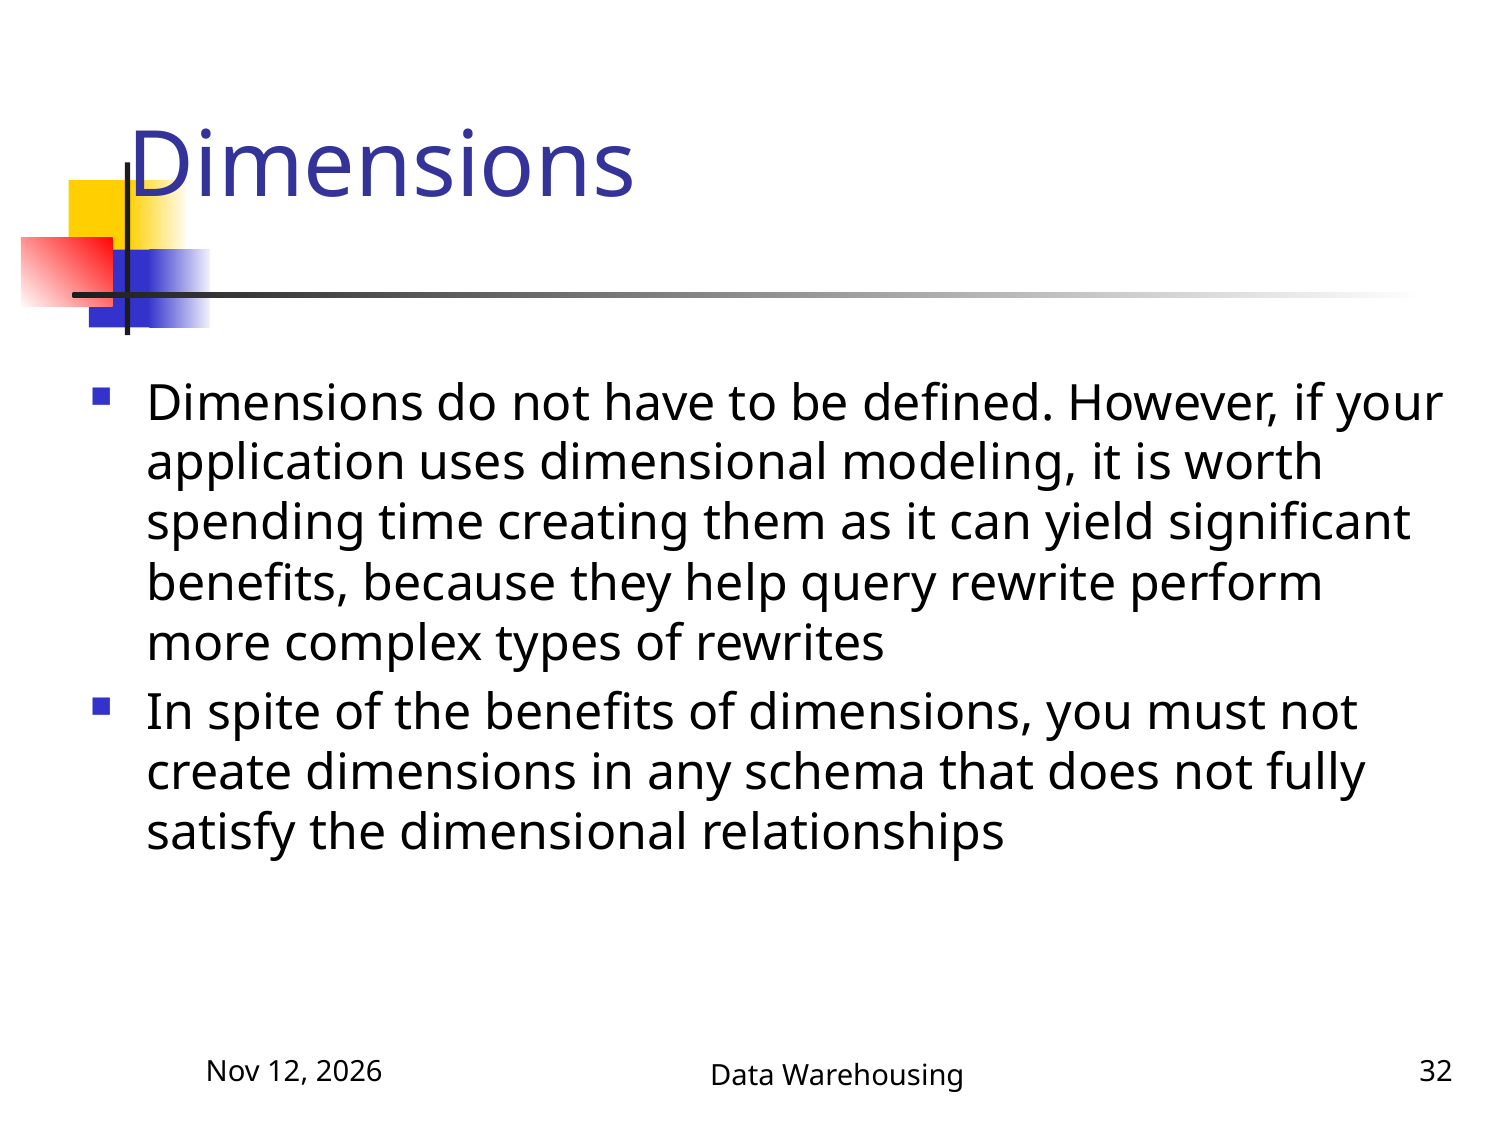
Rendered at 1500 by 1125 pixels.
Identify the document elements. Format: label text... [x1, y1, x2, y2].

title Dimensions [112, 68, 1500, 251]
slide_number 5-Nov-17 [190, 1023, 504, 1100]
slide_number 32 [1154, 1023, 1468, 1100]
footer Data Warehousing [599, 1023, 1076, 1100]
list Dimensions do not have to be defined. However, if your application uses dimensional modeling, it is worth spending time creating them as it can yield significant benefits, because they help query rewrite perform more complex types of rewrites In spite of the benefits of dimensions, you must not create dimensions in any schema that does not fully satisfy the dimensional relationships [74, 362, 1463, 1125]
